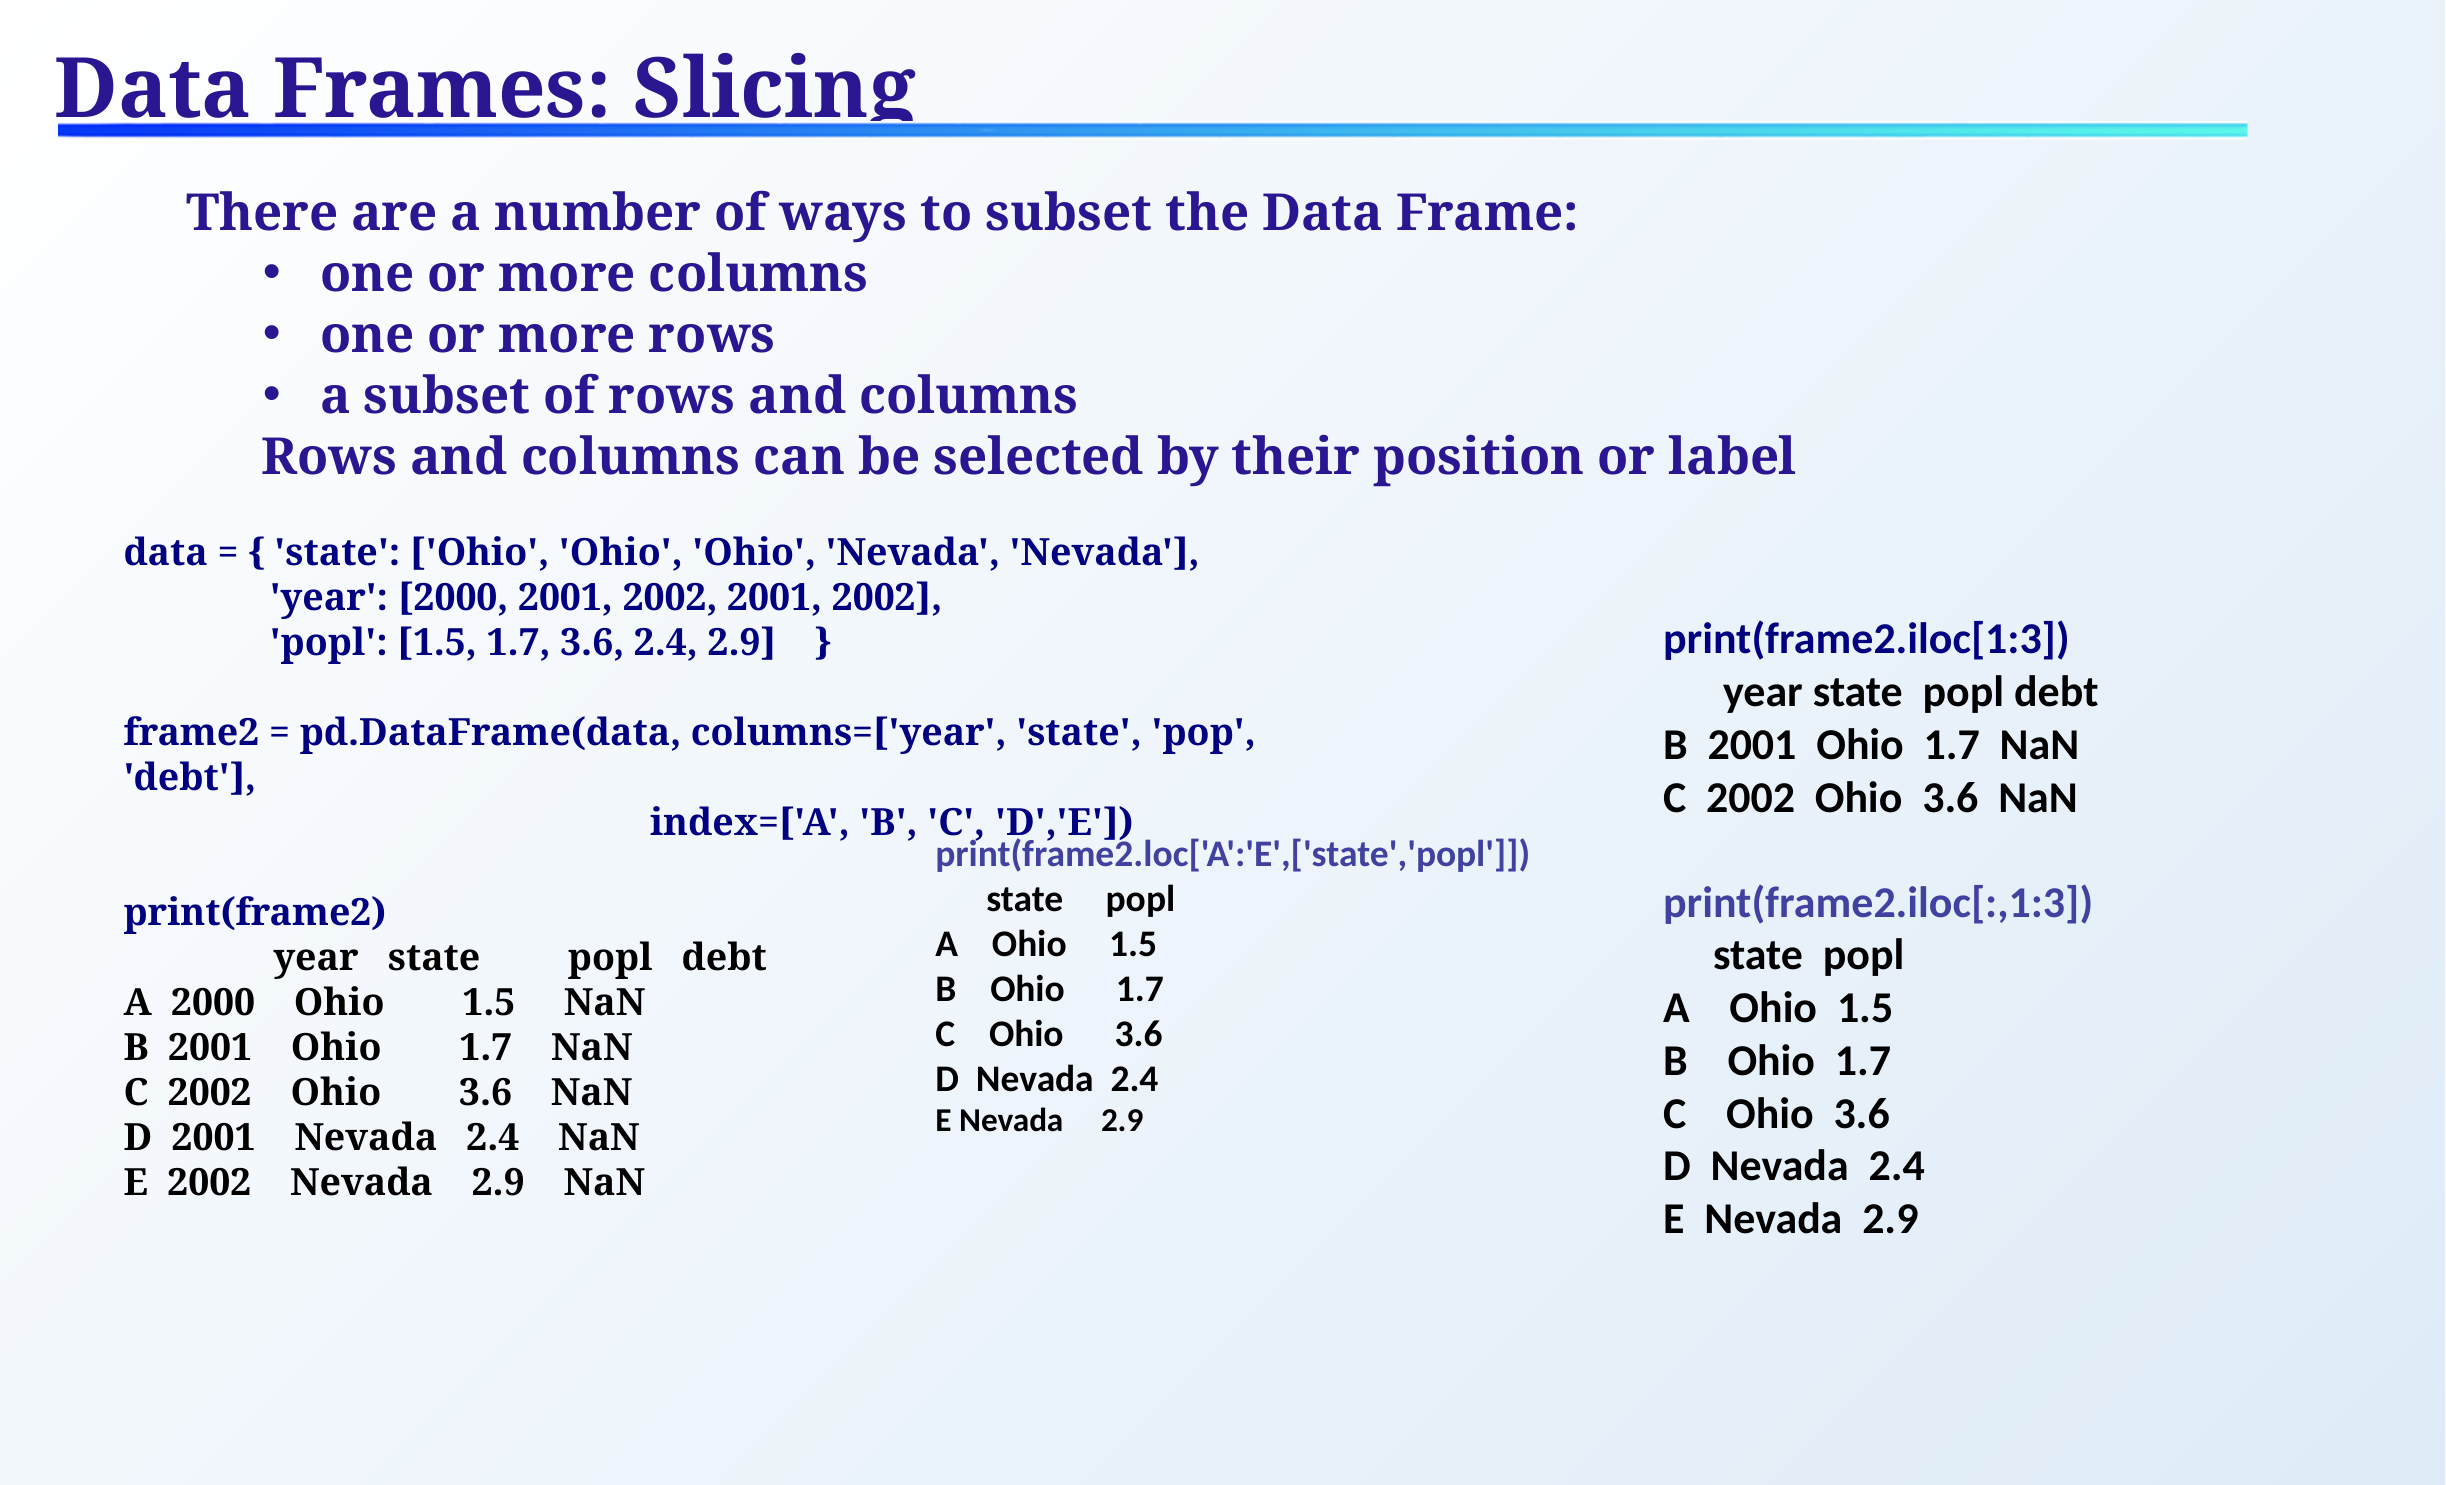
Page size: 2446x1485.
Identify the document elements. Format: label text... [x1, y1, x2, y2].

picture [58, 120, 2248, 140]
title Data Frames: Slicing [39, 30, 2149, 150]
text_box data = { 'state': ['Ohio', 'Ohio', 'Ohio', 'Nevada', 'Nevada'], 'year': [2000, 2001, 2002, 2001, 2002], 'popl': [1.5, 1.7, 3.6, 2.4, 2.9] } frame2 = pd.DataFrame(data, columns=['year', 'state', 'pop', 'debt'], index=['A', 'B', 'C', 'D','E']) print(frame2) year state popl debt A 2000 Ohio 1.5 NaN B 2001 Ohio 1.7 NaN C 2002 Ohio 3.6 NaN D 2001 Nevada 2.4 NaN E 2002 Nevada 2.9 NaN [108, 520, 1332, 1211]
text_box print(frame2.iloc[1:3]) year state popl debt B 2001 Ohio 1.7 NaN C 2002 Ohio 3.6 NaN print(frame2.iloc[:,1:3]) state popl A Ohio 1.5 B Ohio 1.7 C Ohio 3.6 D Nevada 2.4 E Nevada 2.9 [1648, 602, 2237, 1250]
text_box There are a number of ways to subset the Data Frame: one or more columns one or more rows a subset of rows and columns Rows and columns can be selected by their position or label [171, 171, 1913, 493]
text_box print(frame2.loc['A':'E',['state','popl']]) state popl A Ohio 1.5 B Ohio 1.7 C Ohio 3.6 D Nevada 2.4 E Nevada 2.9 [1332, 821, 1567, 1146]
